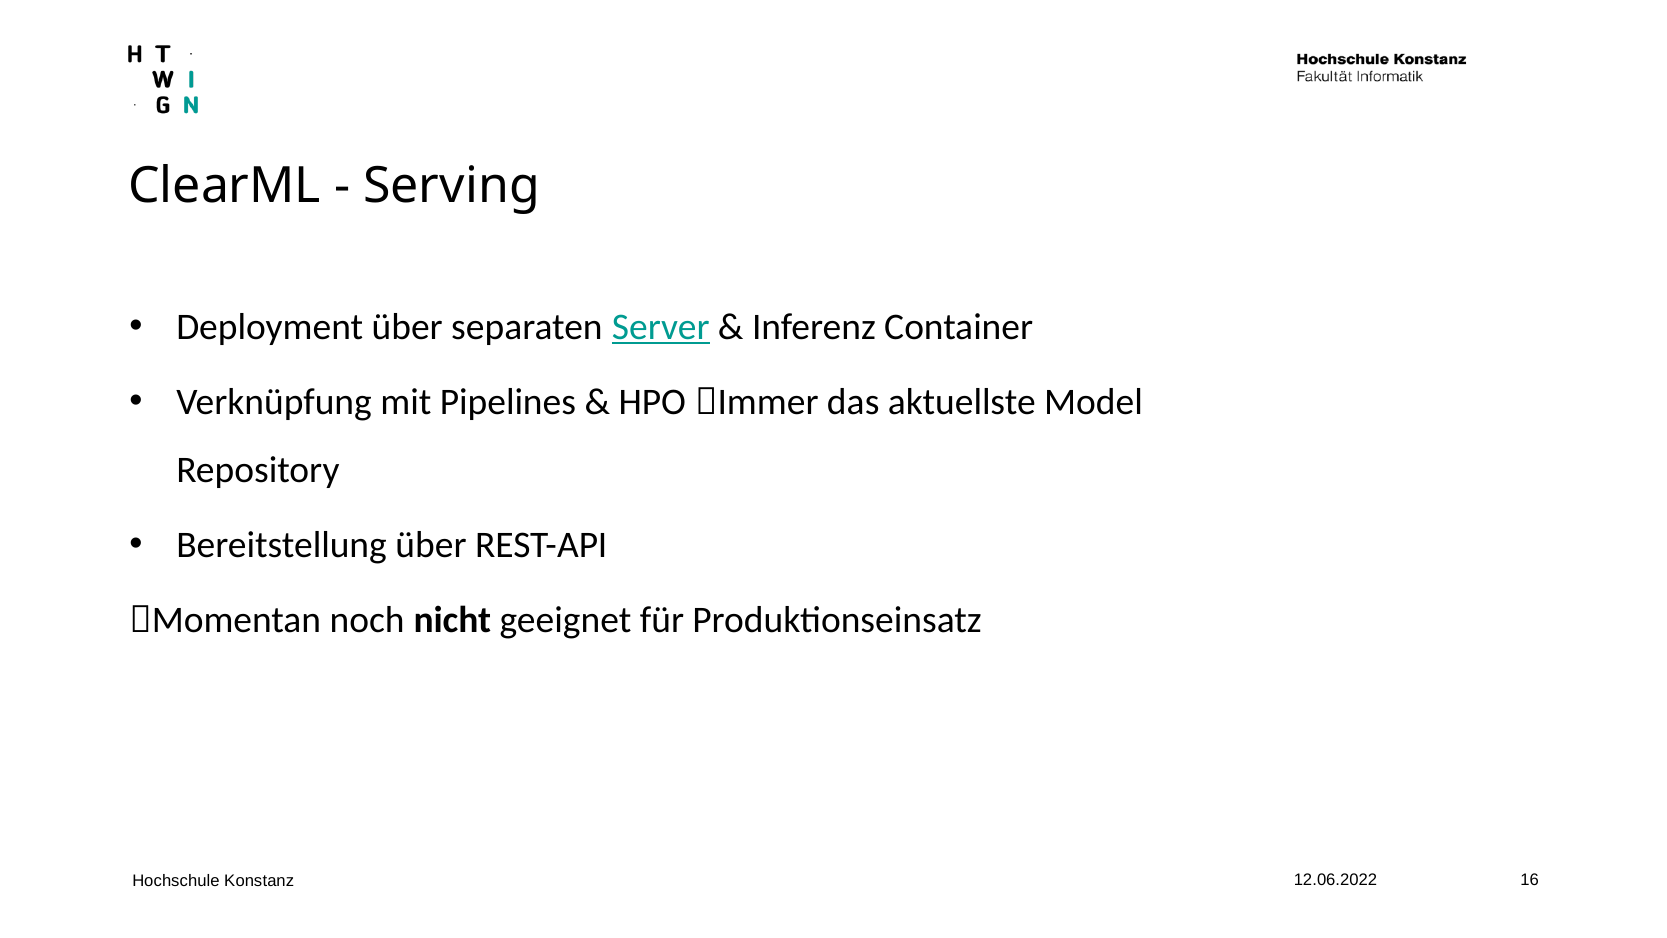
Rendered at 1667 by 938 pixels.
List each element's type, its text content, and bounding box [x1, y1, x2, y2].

picture [1240, 12, 1640, 218]
list Deployment über separaten Server & Inferenz Container Verknüpfung mit Pipelines & HPO Immer das aktuellste Model Repository Bereitstellung über REST-API Momentan noch nicht geeignet für Produktionseinsatz [114, 272, 1298, 775]
list ClearML - Serving [113, 145, 1298, 228]
picture [106, 28, 219, 130]
